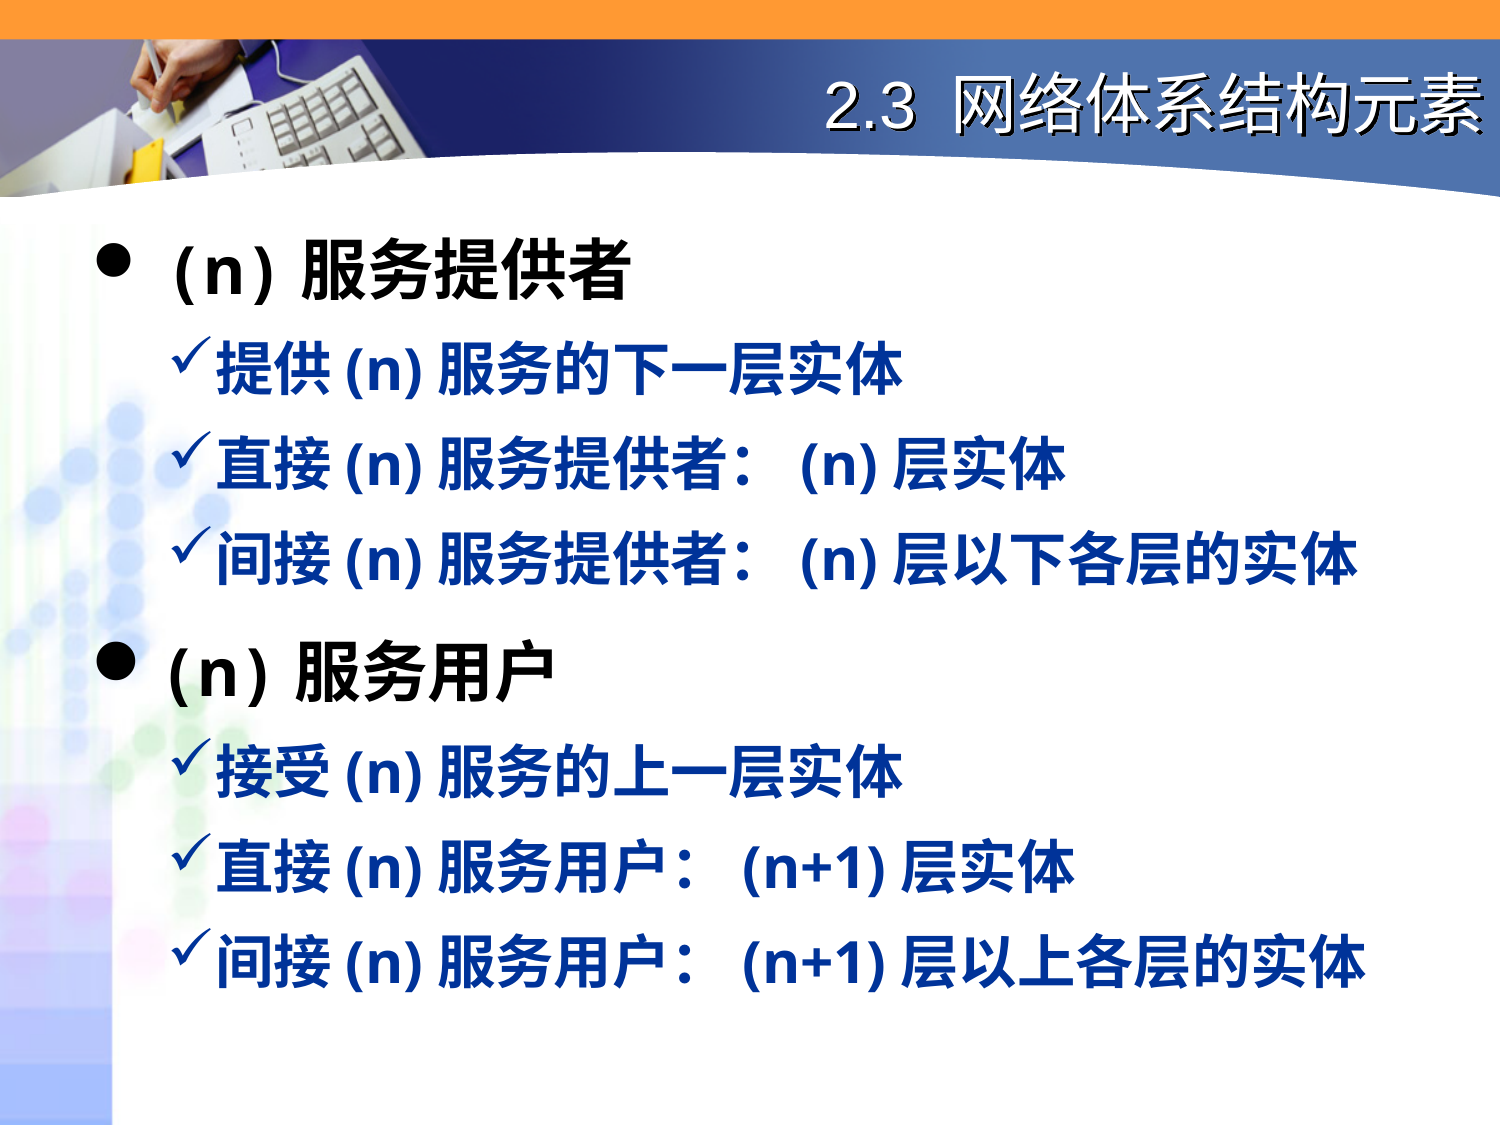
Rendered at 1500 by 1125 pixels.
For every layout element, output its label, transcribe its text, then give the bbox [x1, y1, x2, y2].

picture [1137, 164, 1500, 199]
picture [0, 40, 1500, 199]
title 2.3 网络体系结构元素 [237, 42, 1500, 162]
list (n)服务提供者 提供(n)服务的下一层实体 直接(n)服务提供者：(n)层实体 间接(n)服务提供者：(n)层以下各层的实体 (n)服务用户 接受(n)服务的上一层实体 直接(n)服务用户：(n+1)层实体 间接(n)服务用户：(n+1)层以上各层的实体 [76, 219, 1461, 1053]
picture [0, 225, 1500, 1125]
